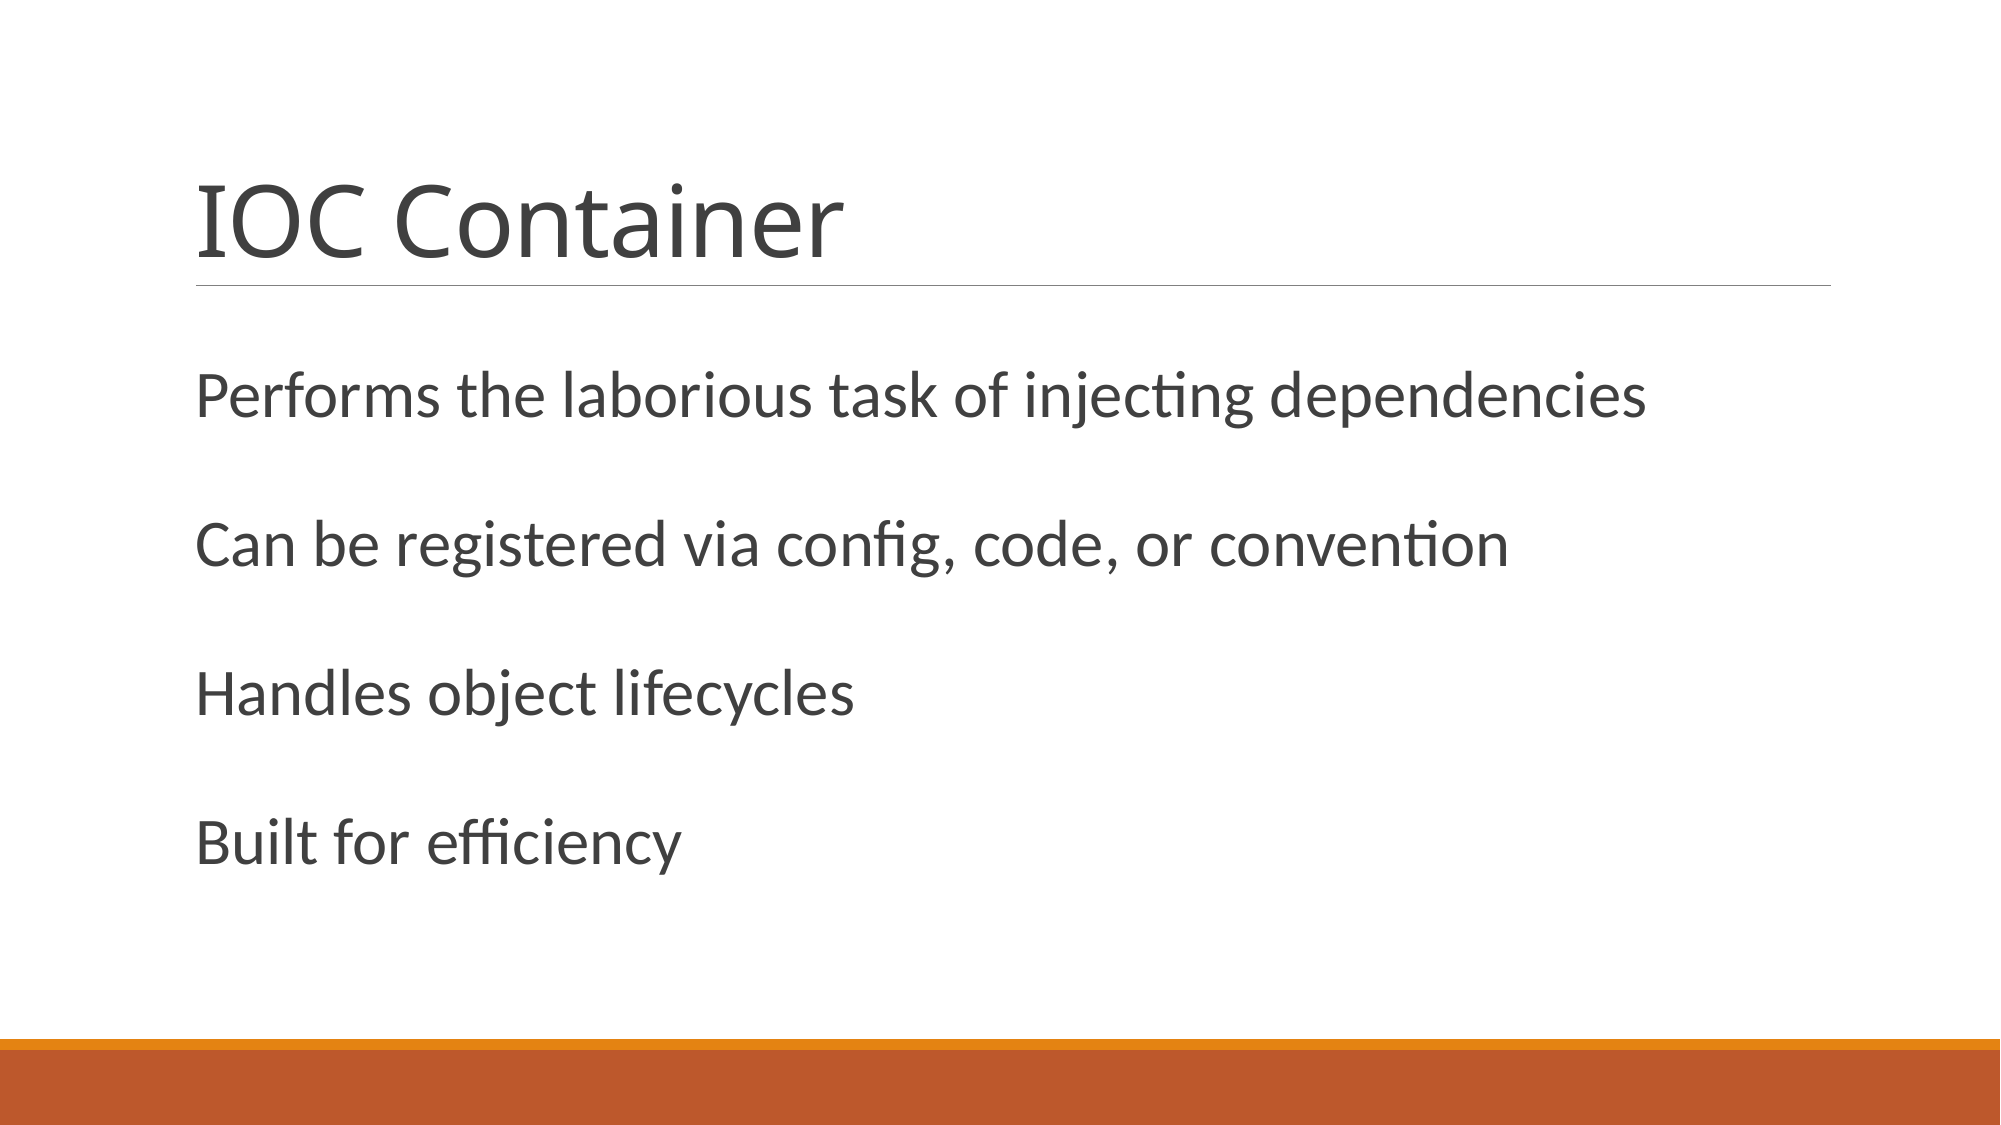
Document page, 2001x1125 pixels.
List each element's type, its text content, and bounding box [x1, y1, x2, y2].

title IOC Container [180, 47, 1830, 285]
list Performs the laborious task of injecting dependencies Can be registered via config, code, or convention Handles object lifecycles Built for efficiency [180, 302, 1830, 963]
